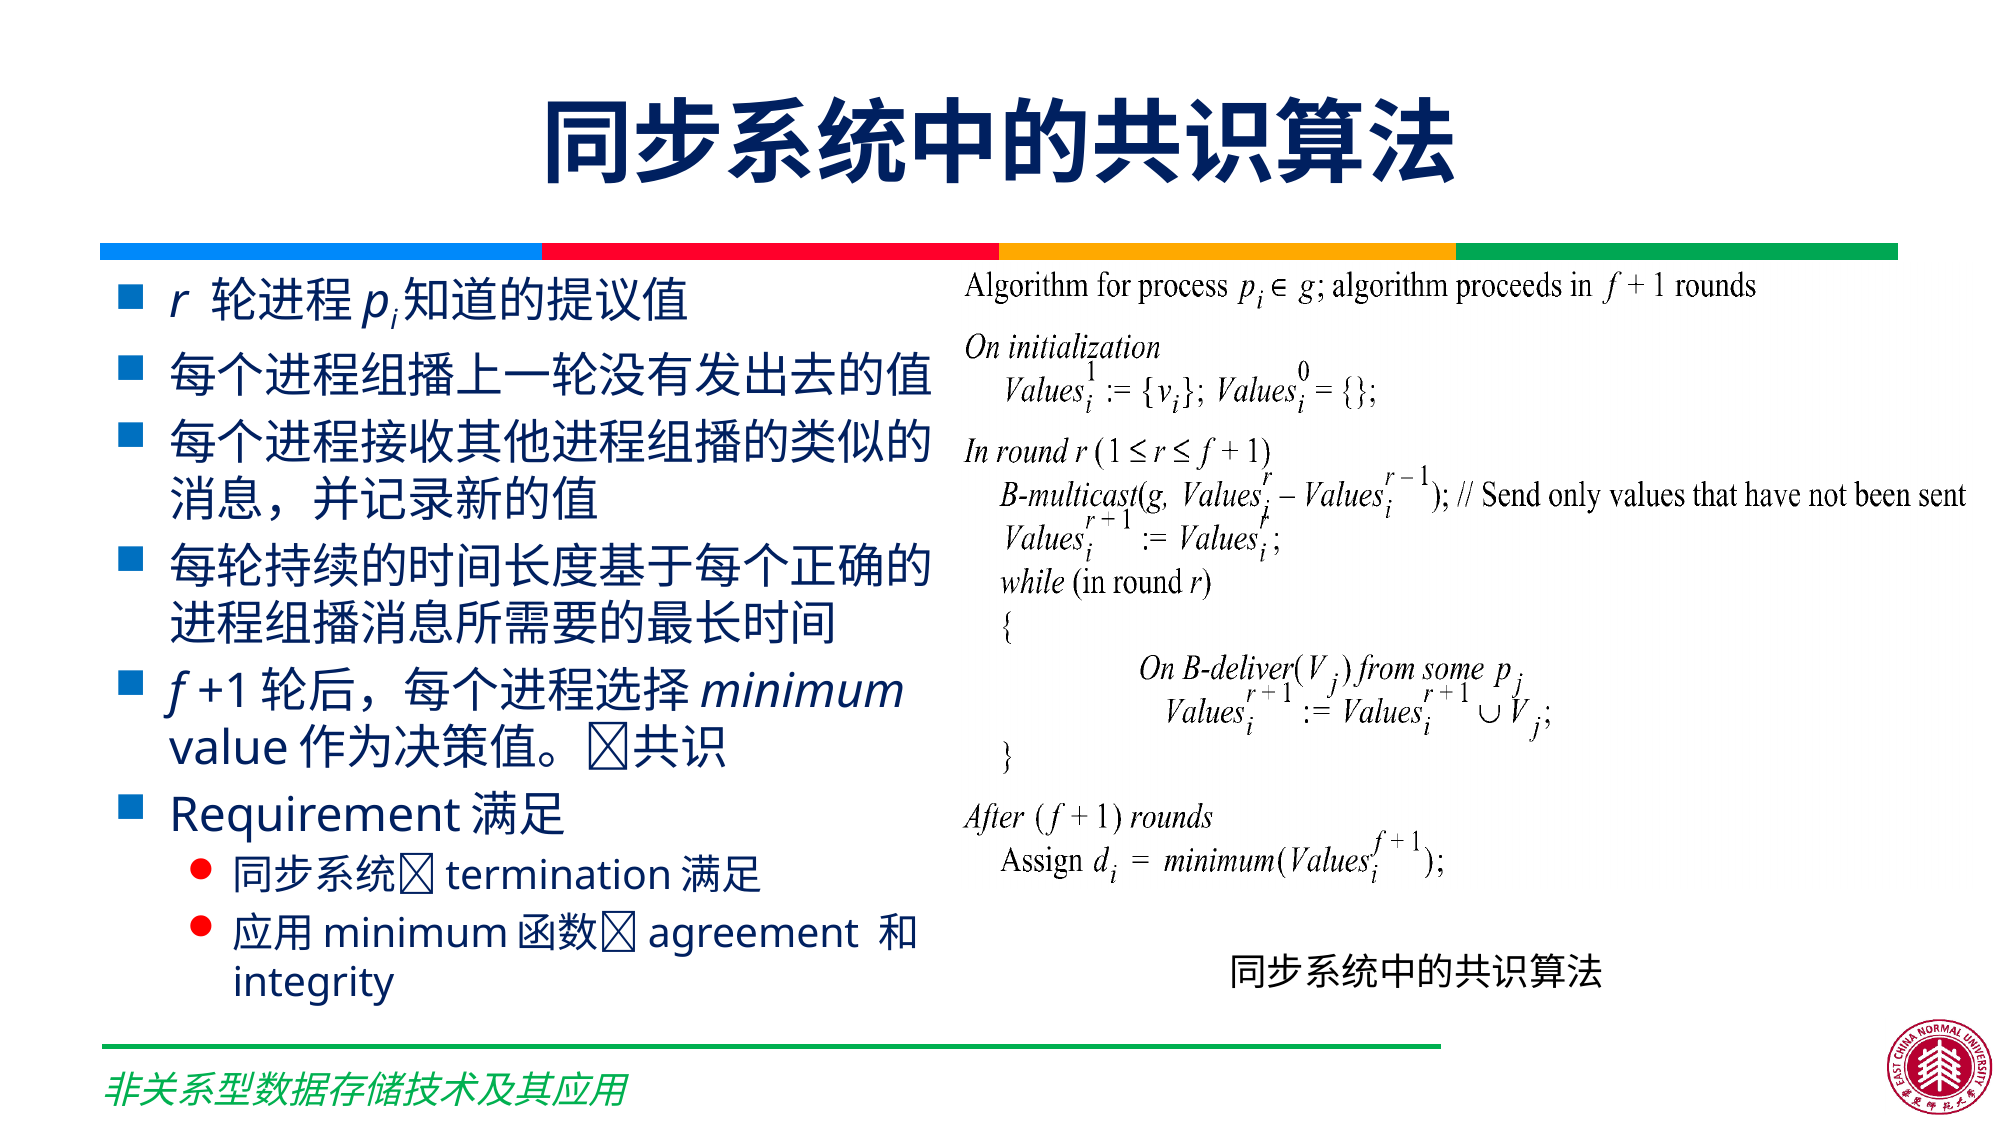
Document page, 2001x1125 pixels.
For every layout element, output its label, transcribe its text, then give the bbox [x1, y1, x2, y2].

picture [1885, 1018, 1993, 1115]
text_box 同步系统中的共识算法 [1214, 940, 1620, 1001]
title 同步系统中的共识算法 [99, 45, 1900, 233]
picture [86, 243, 1898, 260]
picture [954, 262, 1973, 889]
